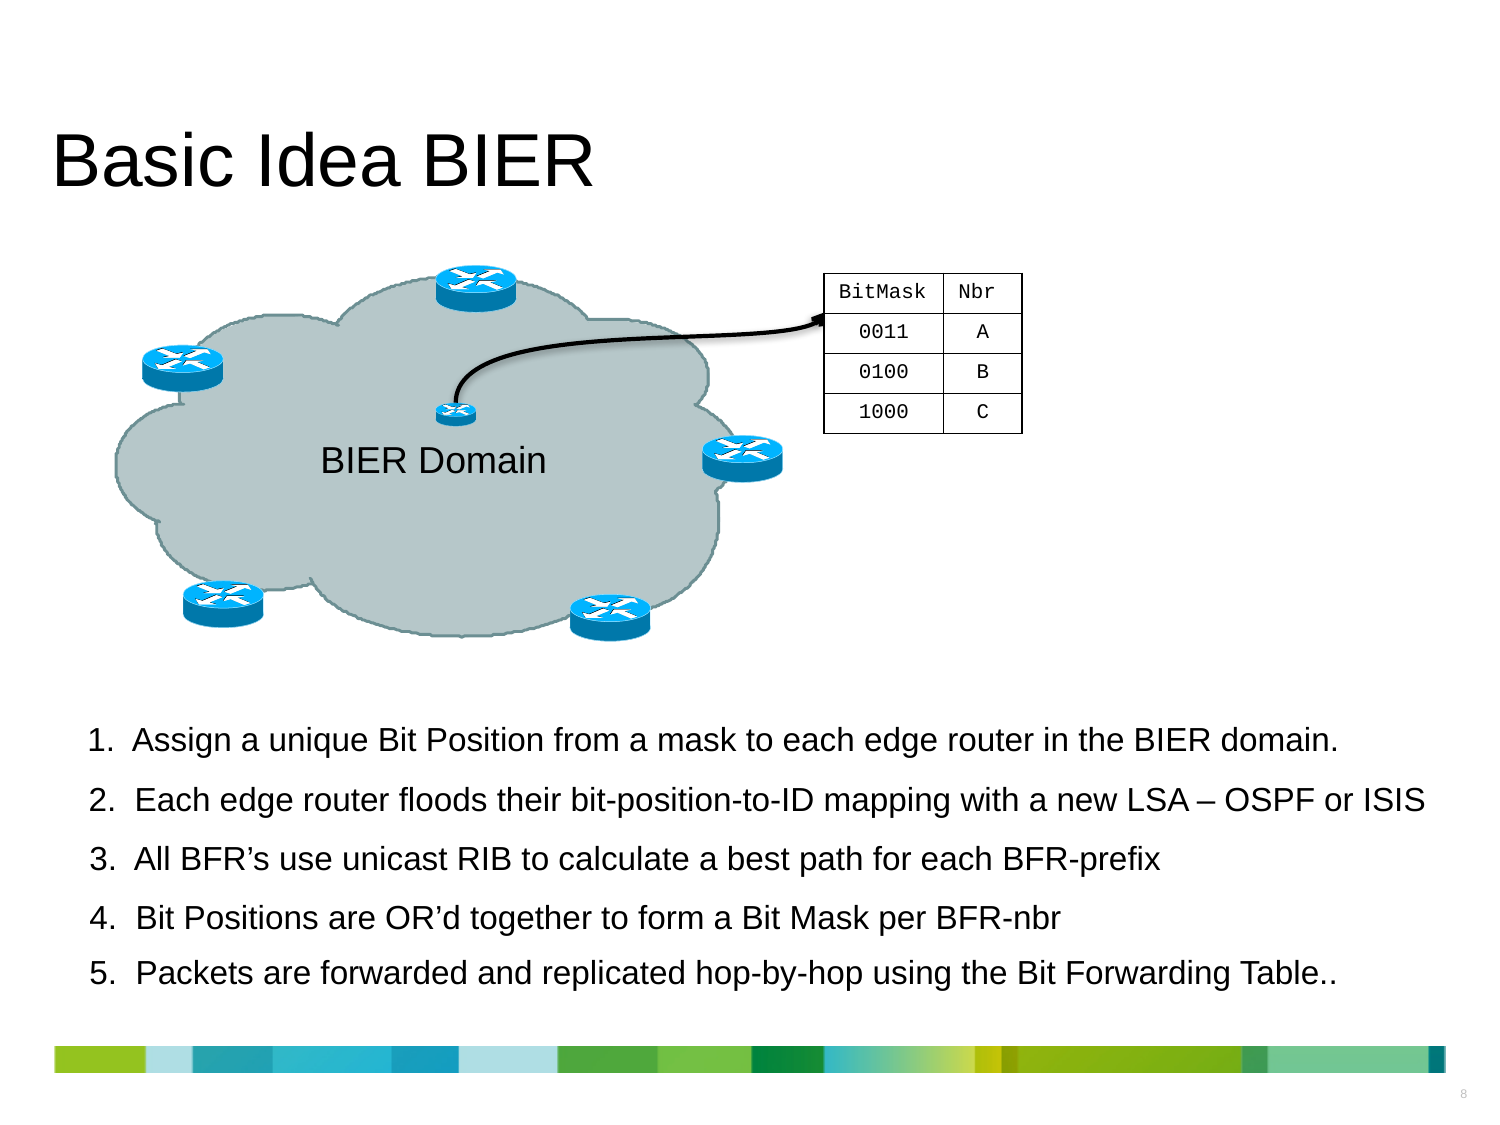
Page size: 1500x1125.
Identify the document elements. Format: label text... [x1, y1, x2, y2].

table_cell 0011 [825, 314, 943, 353]
text_box 3. All BFR’s use unicast RIB to calculate a best path for each BFR-prefix [74, 830, 1449, 885]
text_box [594, 173, 686, 542]
table_cell 0100 [825, 354, 943, 393]
text_box 5. Packets are forwarded and replicated hop-by-hop using the Bit Forwarding Table.. [74, 944, 1449, 1000]
table_cell C [944, 394, 1021, 433]
picture [112, 264, 784, 642]
text_box 4. Bit Positions are OR’d together to form a Bit Mask per BFR-nbr [74, 888, 1449, 944]
picture [719, 440, 741, 447]
picture [717, 451, 738, 460]
title Basic Idea BIER [37, 70, 1447, 209]
table_cell A [944, 314, 1021, 353]
table_header Nbr [944, 274, 1021, 313]
text_box 1. Assign a unique Bit Position from a mask to each edge router in the BIER domain. [72, 710, 1417, 766]
table_header BitMask [825, 274, 943, 313]
table_cell 1000 [825, 394, 943, 433]
picture [54, 1046, 1446, 1073]
table_cell B [944, 354, 1021, 393]
picture [745, 451, 768, 460]
text_box 2. Each edge router floods their bit-position-to-ID mapping with a new LSA – OSPF or ISIS [73, 771, 1473, 826]
